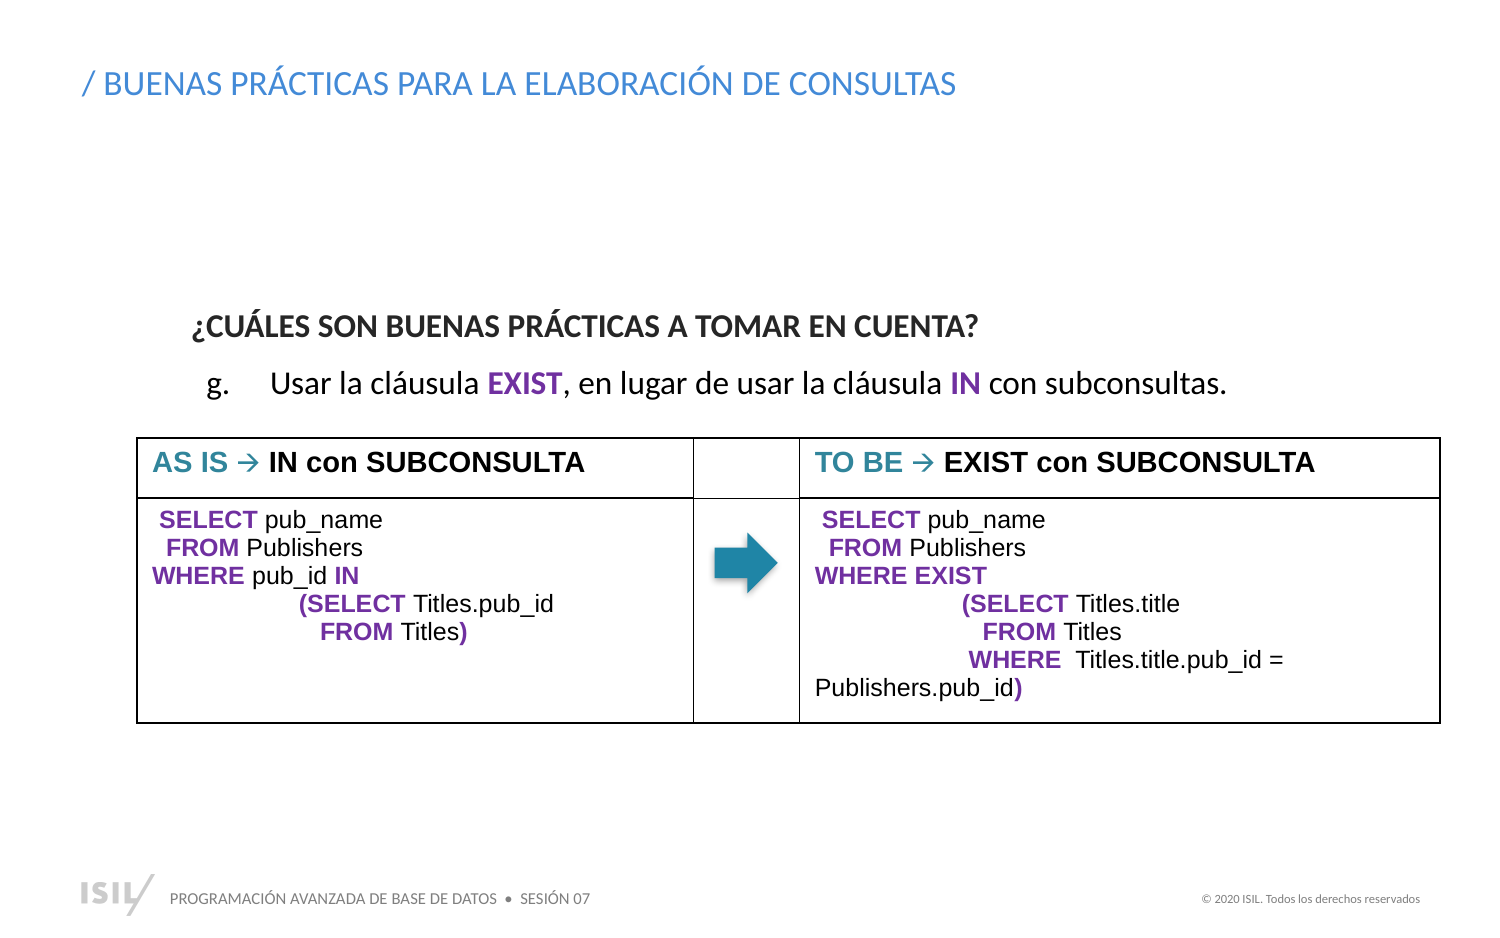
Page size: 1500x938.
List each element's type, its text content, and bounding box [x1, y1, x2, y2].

table_header AS IS 🡪 IN con SUBCONSULTA [138, 439, 693, 497]
text_box / BUENAS PRÁCTICAS PARA LA ELABORACIÓN DE CONSULTAS [66, 52, 1249, 111]
table_cell SELECT pub_name FROM Publishers WHERE pub_id IN (SELECT Titles.pub_id FROM Titles) [138, 499, 693, 722]
text_box Usar la cláusula EXIST, en lugar de usar la cláusula IN con subconsultas. [132, 353, 1302, 409]
table_header [694, 439, 799, 498]
text_box ¿CUÁLES SON BUENAS PRÁCTICAS A TOMAR EN CUENTA? [188, 304, 1127, 345]
table_header TO BE 🡪 EXIST con SUBCONSULTA [800, 439, 1439, 497]
table_cell SELECT pub_name FROM Publishers WHERE EXIST (SELECT Titles.title FROM Titles WHERE Titles.title.pub_id = Publishers.pub_id) [800, 499, 1439, 722]
table_cell [694, 499, 799, 722]
text_box [714, 532, 778, 594]
